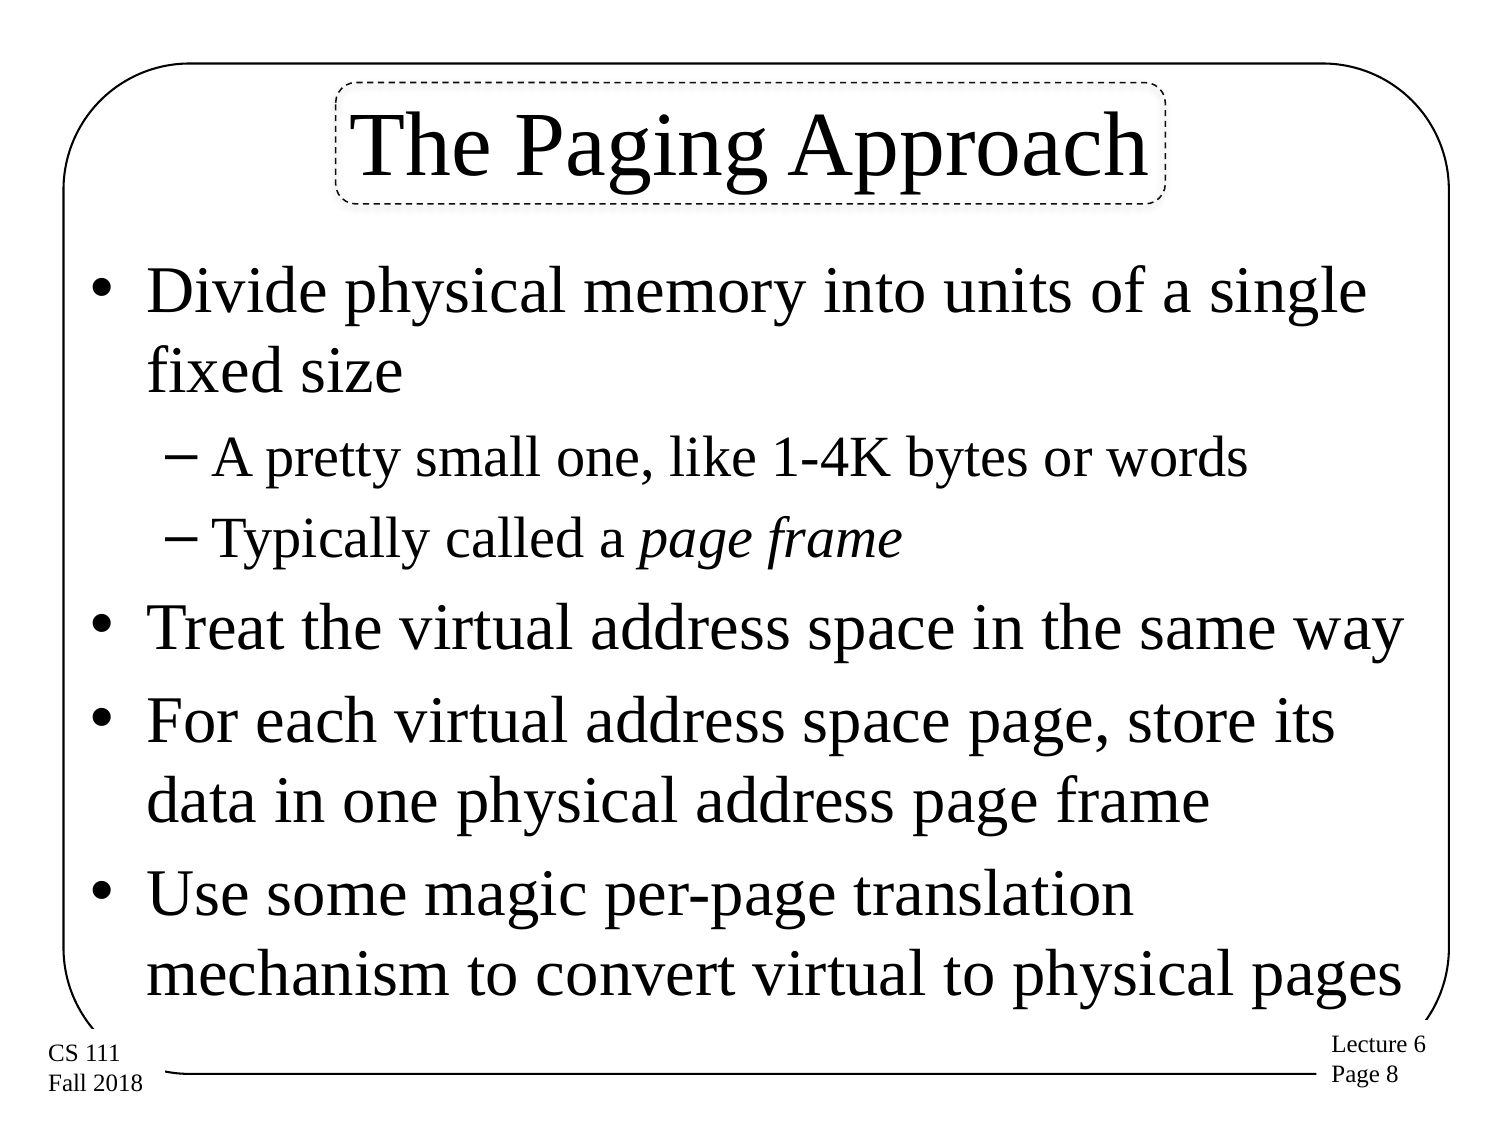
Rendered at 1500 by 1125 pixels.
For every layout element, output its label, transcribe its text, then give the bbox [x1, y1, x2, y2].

text_box [334, 81, 1167, 205]
list Divide physical memory into units of a single fixed size A pretty small one, like 1-4K bytes or words Typically called a page frame Treat the virtual address space in the same way For each virtual address space page, store its data in one physical address page frame Use some magic per-page translation mechanism to convert virtual to physical pages [74, 238, 1426, 982]
title The Paging Approach [74, 44, 1426, 233]
